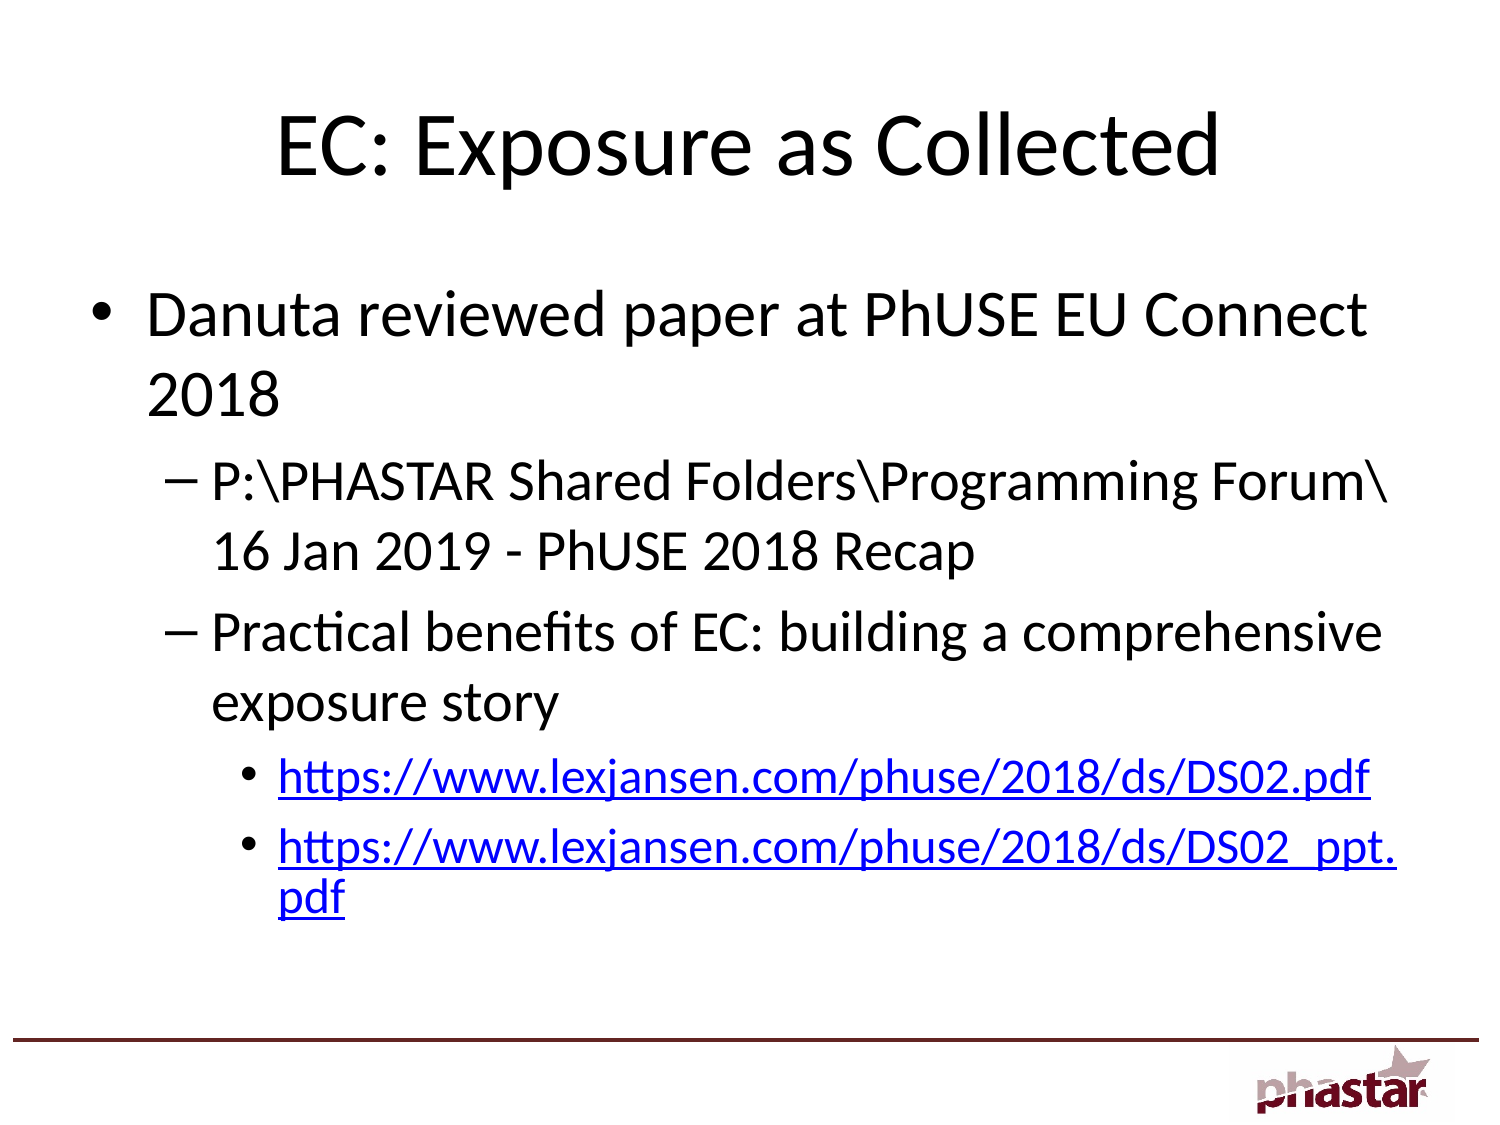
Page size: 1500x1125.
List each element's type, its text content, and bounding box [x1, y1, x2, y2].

list Danuta reviewed paper at PhUSE EU Connect 2018 P:\PHASTAR Shared Folders\Programming Forum\16 Jan 2019 - PhUSE 2018 Recap Practical benefits of EC: building a comprehensive exposure story https://www.lexjansen.com/phuse/2018/ds/DS02.pdf https://www.lexjansen.com/phuse/2018/ds/DS02_ppt.pdf [75, 262, 1425, 1005]
title EC: Exposure as Collected [75, 45, 1425, 233]
picture [1229, 1042, 1455, 1122]
